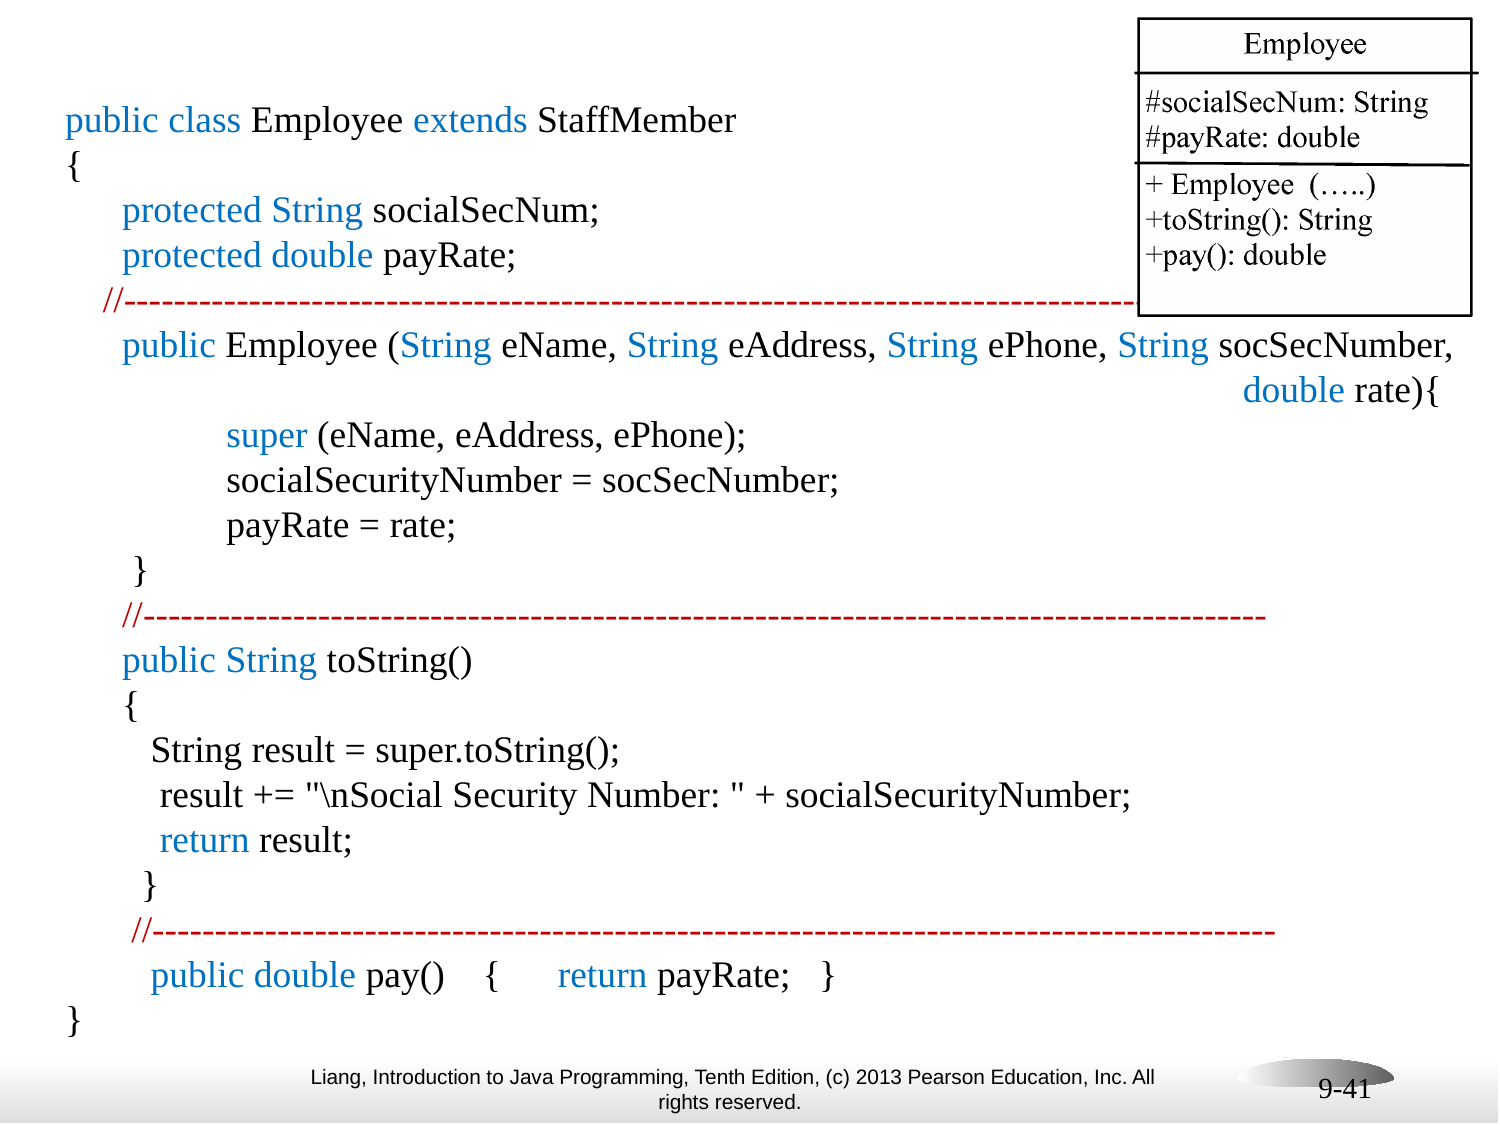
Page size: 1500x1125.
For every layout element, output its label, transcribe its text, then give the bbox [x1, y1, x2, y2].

text_box 9-41 [1074, 1057, 1388, 1125]
text_box public class Employee extends StaffMember { protected String socialSecNum; protected double payRate; //------------------------------------------------------------------------------------------ public Employee (String eName, String eAddress, String ePhone, String socSecNumber, double rate){ super (eName, eAddress, ePhone); socialSecurityNumber = socSecNumber; payRate = rate; } //------------------------------------------------------------------------------------------ public String toString() { String result = super.toString(); result += "\nSocial Security Number: " + socialSecurityNumber; return result; } //------------------------------------------------------------------------------------------ public double pay() { return payRate; } } [50, 87, 1500, 1057]
picture [1102, 0, 1500, 327]
